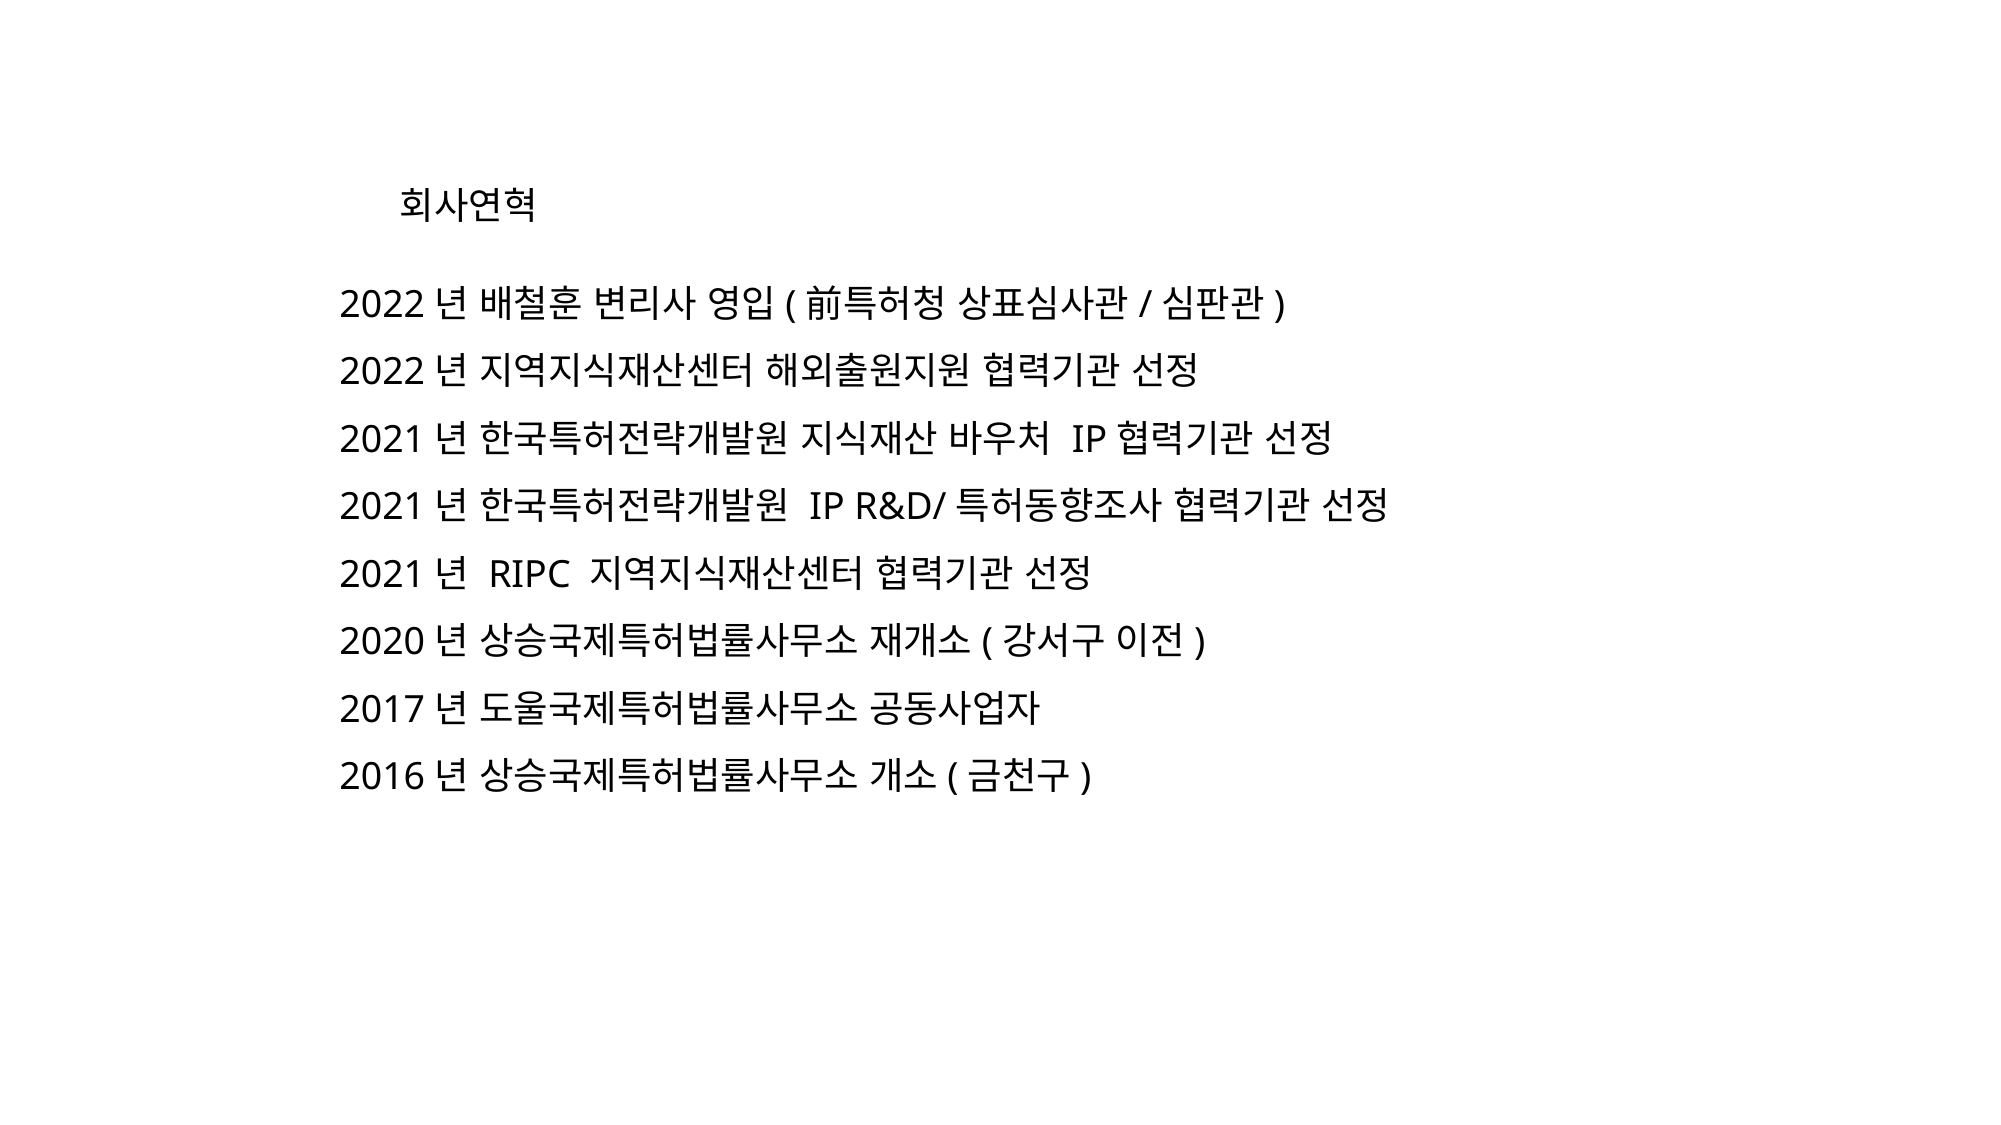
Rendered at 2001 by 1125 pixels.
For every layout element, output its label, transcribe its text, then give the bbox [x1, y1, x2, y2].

text_box 회사연혁 [385, 174, 554, 234]
text_box 2022년 배철훈 변리사 영입(前특허청 상표심사관/심판관) 2022년 지역지식재산센터 해외출원지원 협력기관 선정 2021년 한국특허전략개발원 지식재산 바우처 IP협력기관 선정 2021년 한국특허전략개발원 IP R&D/특허동향조사 협력기관 선정 2021년 RIPC 지역지식재산센터 협력기관 선정 2020년 상승국제특허법률사무소 재개소(강서구 이전) 2017년 도울국제특허법률사무소 공동사업자 2016년 상승국제특허법률사무소 개소(금천구) [324, 249, 1406, 805]
